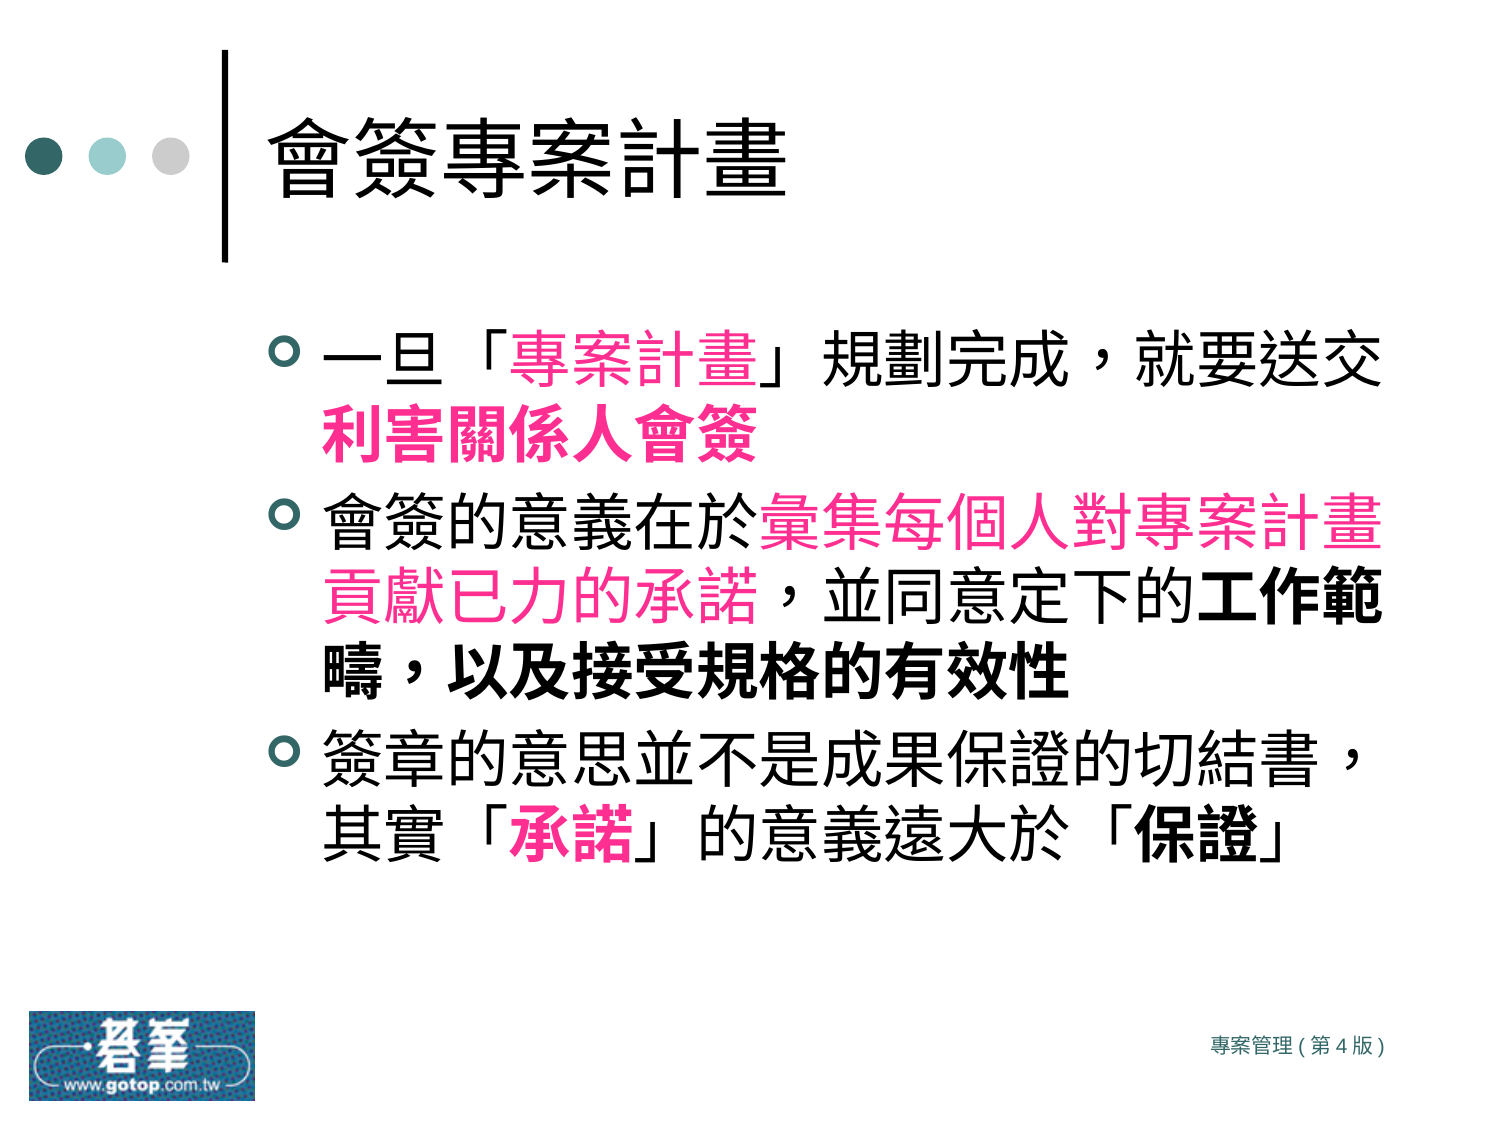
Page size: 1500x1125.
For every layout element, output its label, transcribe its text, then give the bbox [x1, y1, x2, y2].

title 會簽專案計畫 [249, 31, 1400, 282]
list 一旦「專案計畫」規劃完成，就要送交利害關係人會簽 會簽的意義在於彙集每個人對專案計畫貢獻已力的承諾，並同意定下的工作範疇，以及接受規格的有效性 簽章的意思並不是成果保證的切結書，其實「承諾」的意義遠大於「保證」 [249, 312, 1400, 988]
slide_number 專案管理(第4版) [1087, 1025, 1400, 1100]
picture [29, 1011, 255, 1101]
